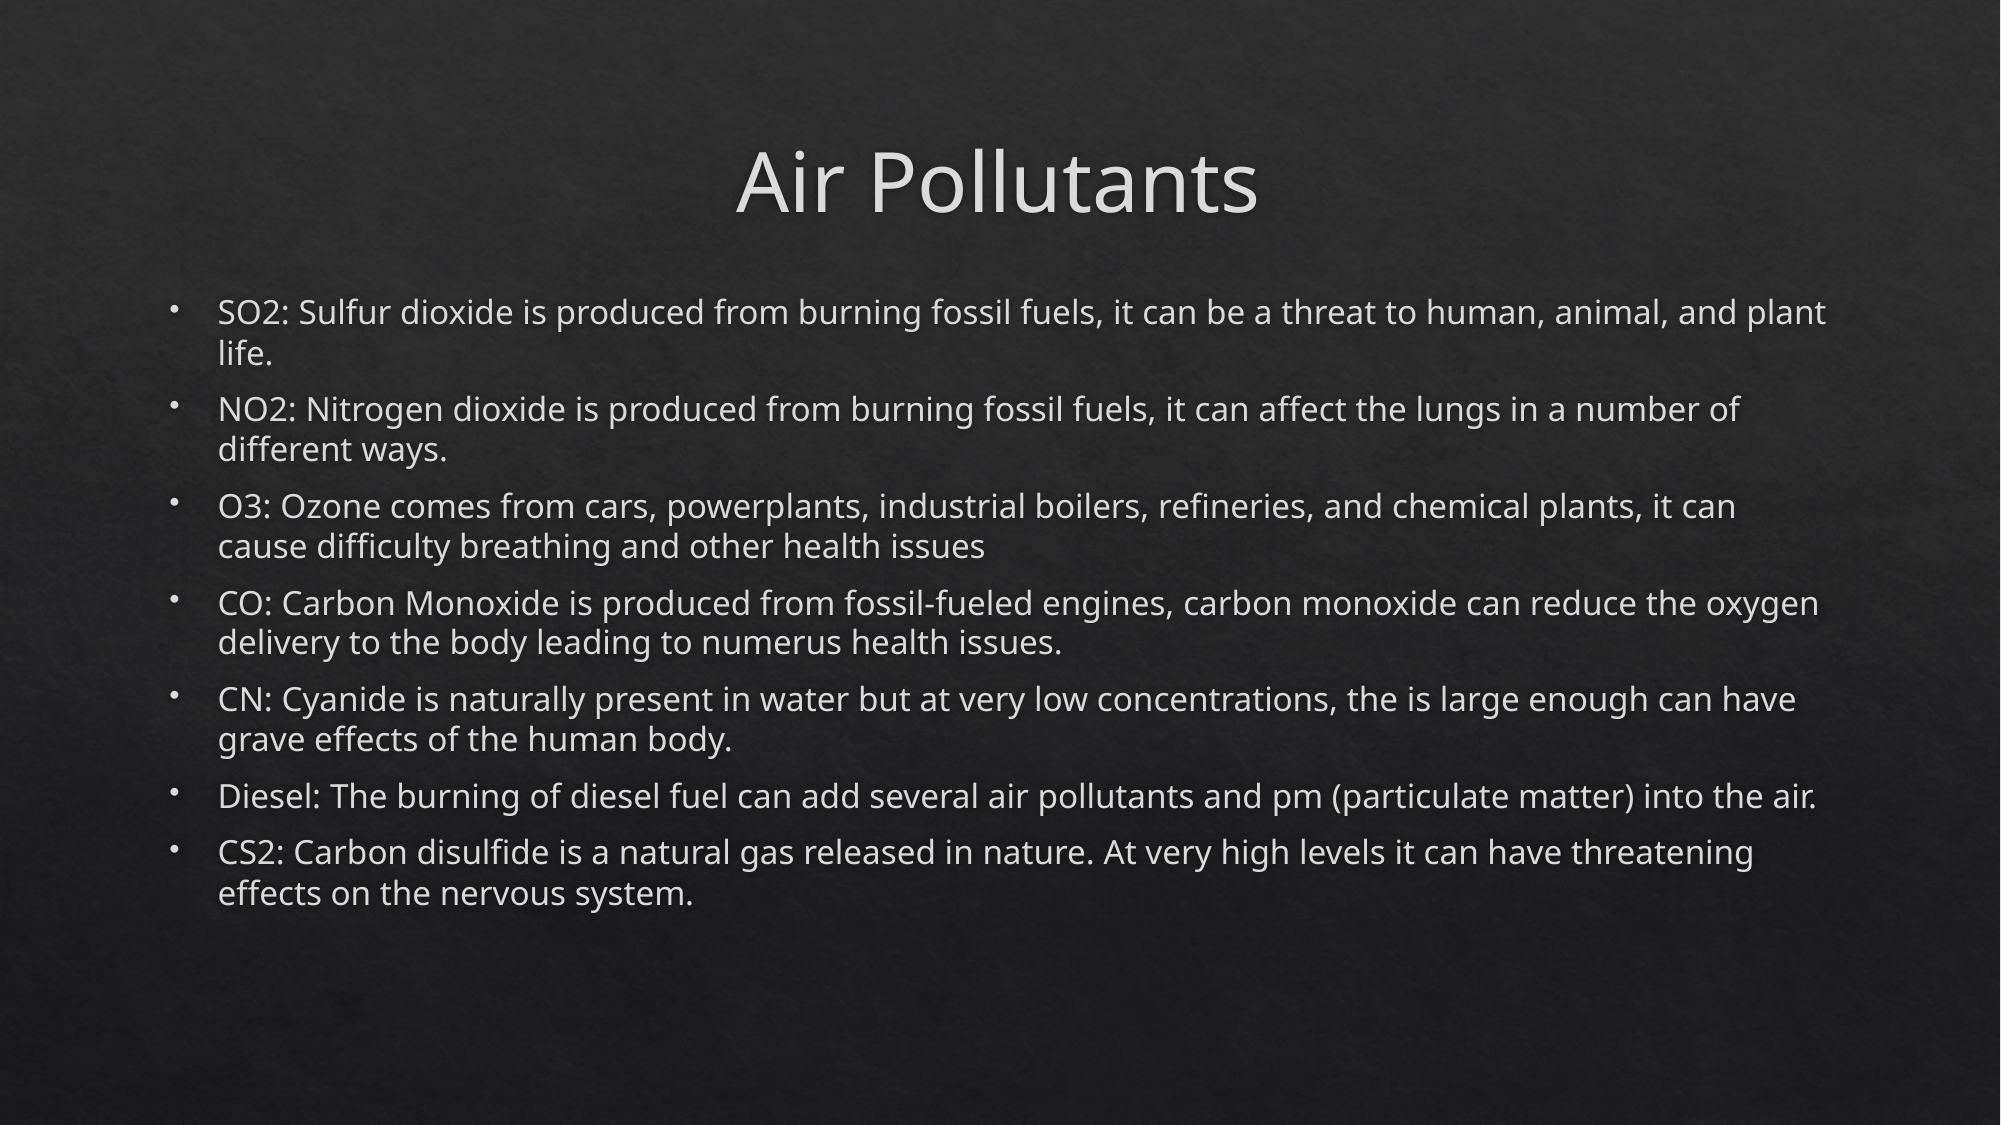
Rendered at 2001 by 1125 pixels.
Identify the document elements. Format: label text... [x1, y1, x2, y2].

title Air Pollutants [149, 99, 1849, 260]
list SO2: Sulfur dioxide is produced from burning fossil fuels, it can be a threat to human, animal, and plant life. NO2: Nitrogen dioxide is produced from burning fossil fuels, it can affect the lungs in a number of different ways. O3: Ozone comes from cars, powerplants, industrial boilers, refineries, and chemical plants, it can cause difficulty breathing and other health issues CO: Carbon Monoxide is produced from fossil-fueled engines, carbon monoxide can reduce the oxygen delivery to the body leading to numerus health issues. CN: Cyanide is naturally present in water but at very low concentrations, the is large enough can have grave effects of the human body. Diesel: The burning of diesel fuel can add several air pollutants and pm (particulate matter) into the air. CS2: Carbon disulfide is a natural gas released in nature. At very high levels it can have threatening effects on the nervous system. [149, 284, 1849, 950]
